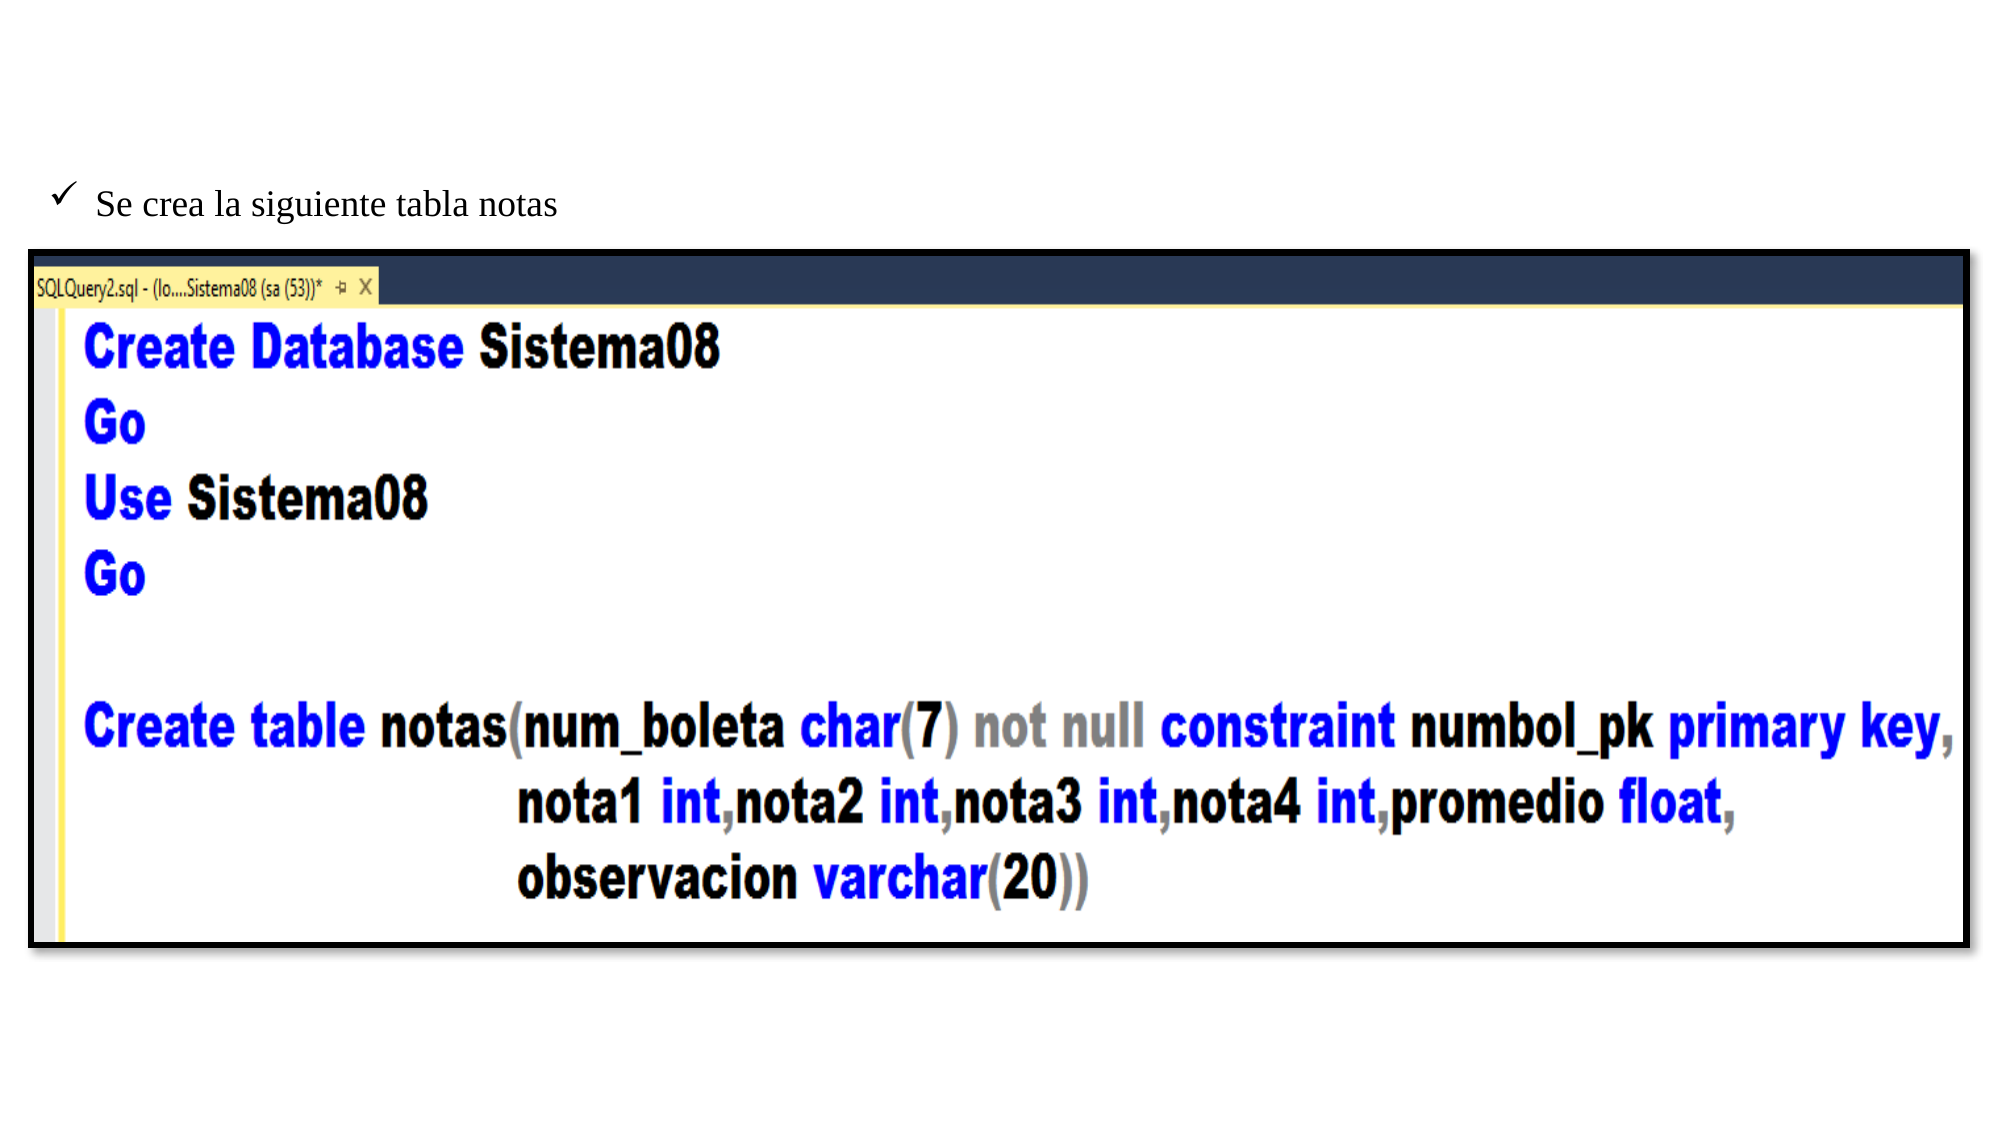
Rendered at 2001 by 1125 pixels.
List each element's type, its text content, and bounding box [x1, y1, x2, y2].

text_box Se crea la siguiente tabla notas [33, 171, 584, 232]
picture [33, 255, 1964, 943]
